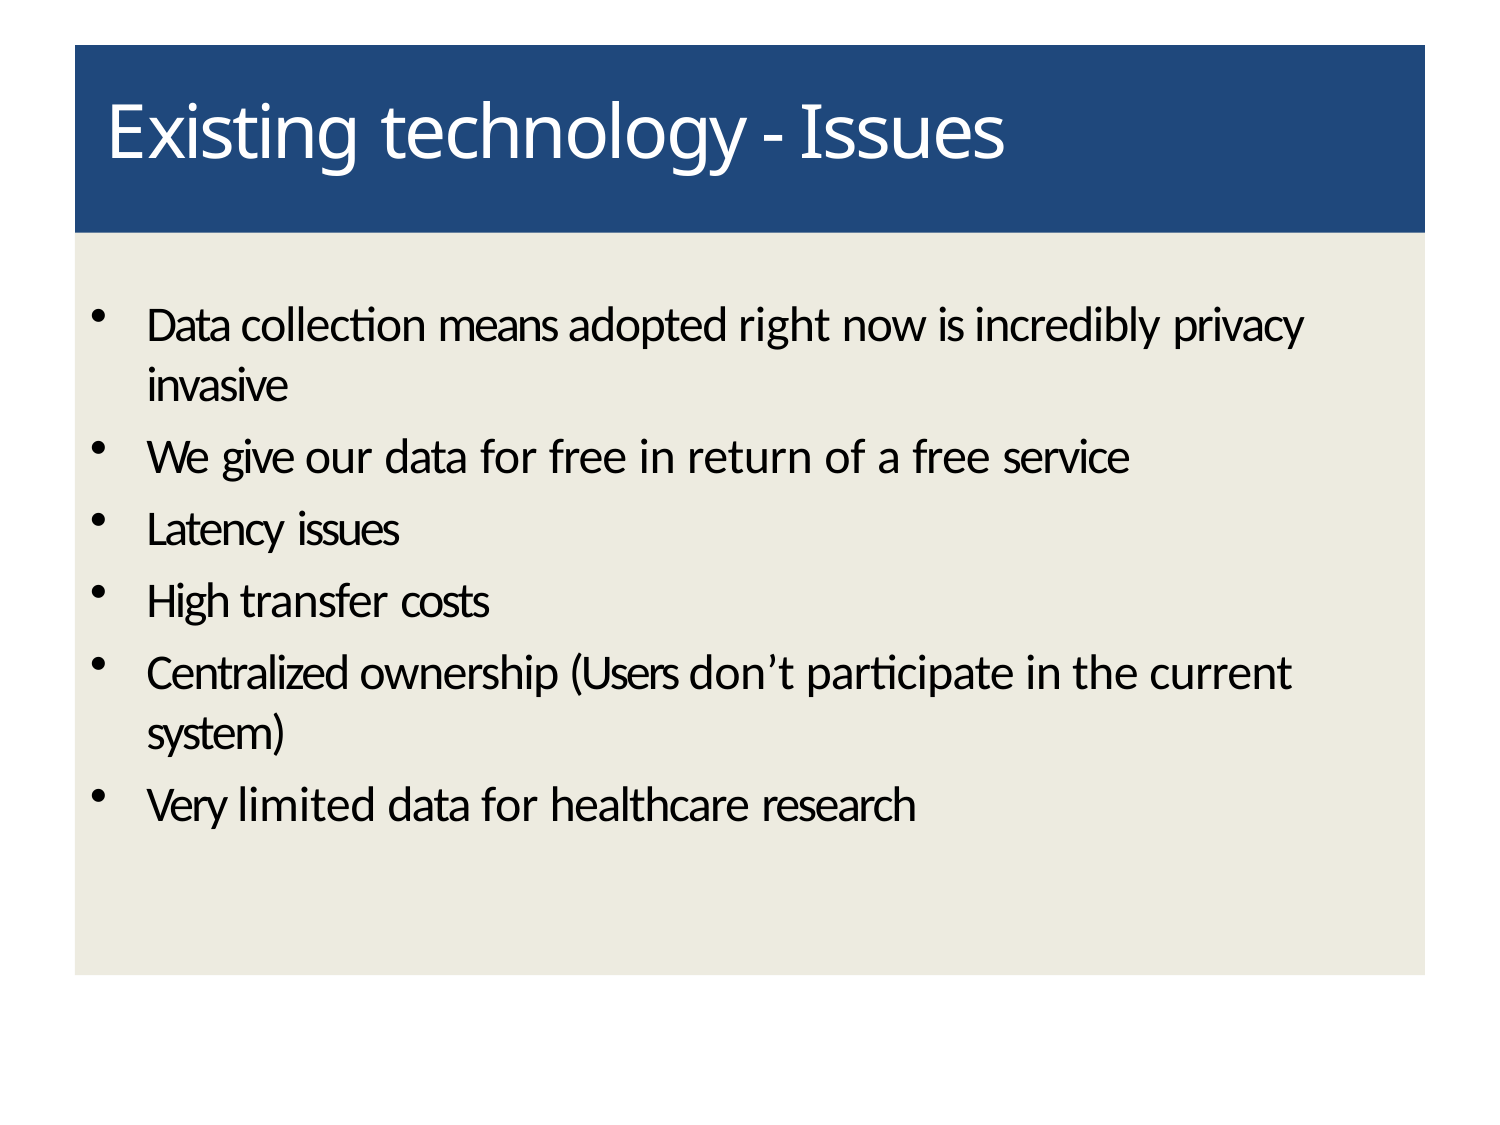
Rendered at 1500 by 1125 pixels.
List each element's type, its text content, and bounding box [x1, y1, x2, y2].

text_box Data collection means adopted right now is incredibly privacy invasive We give our data for free in return of a free service Latency issues High transfer costs Centralized ownership (Users don’t participate in the current system) Very limited data for healthcare research [87, 227, 1397, 832]
text_box [74, 232, 1425, 976]
title Existing technology - Issues [75, 45, 1425, 232]
